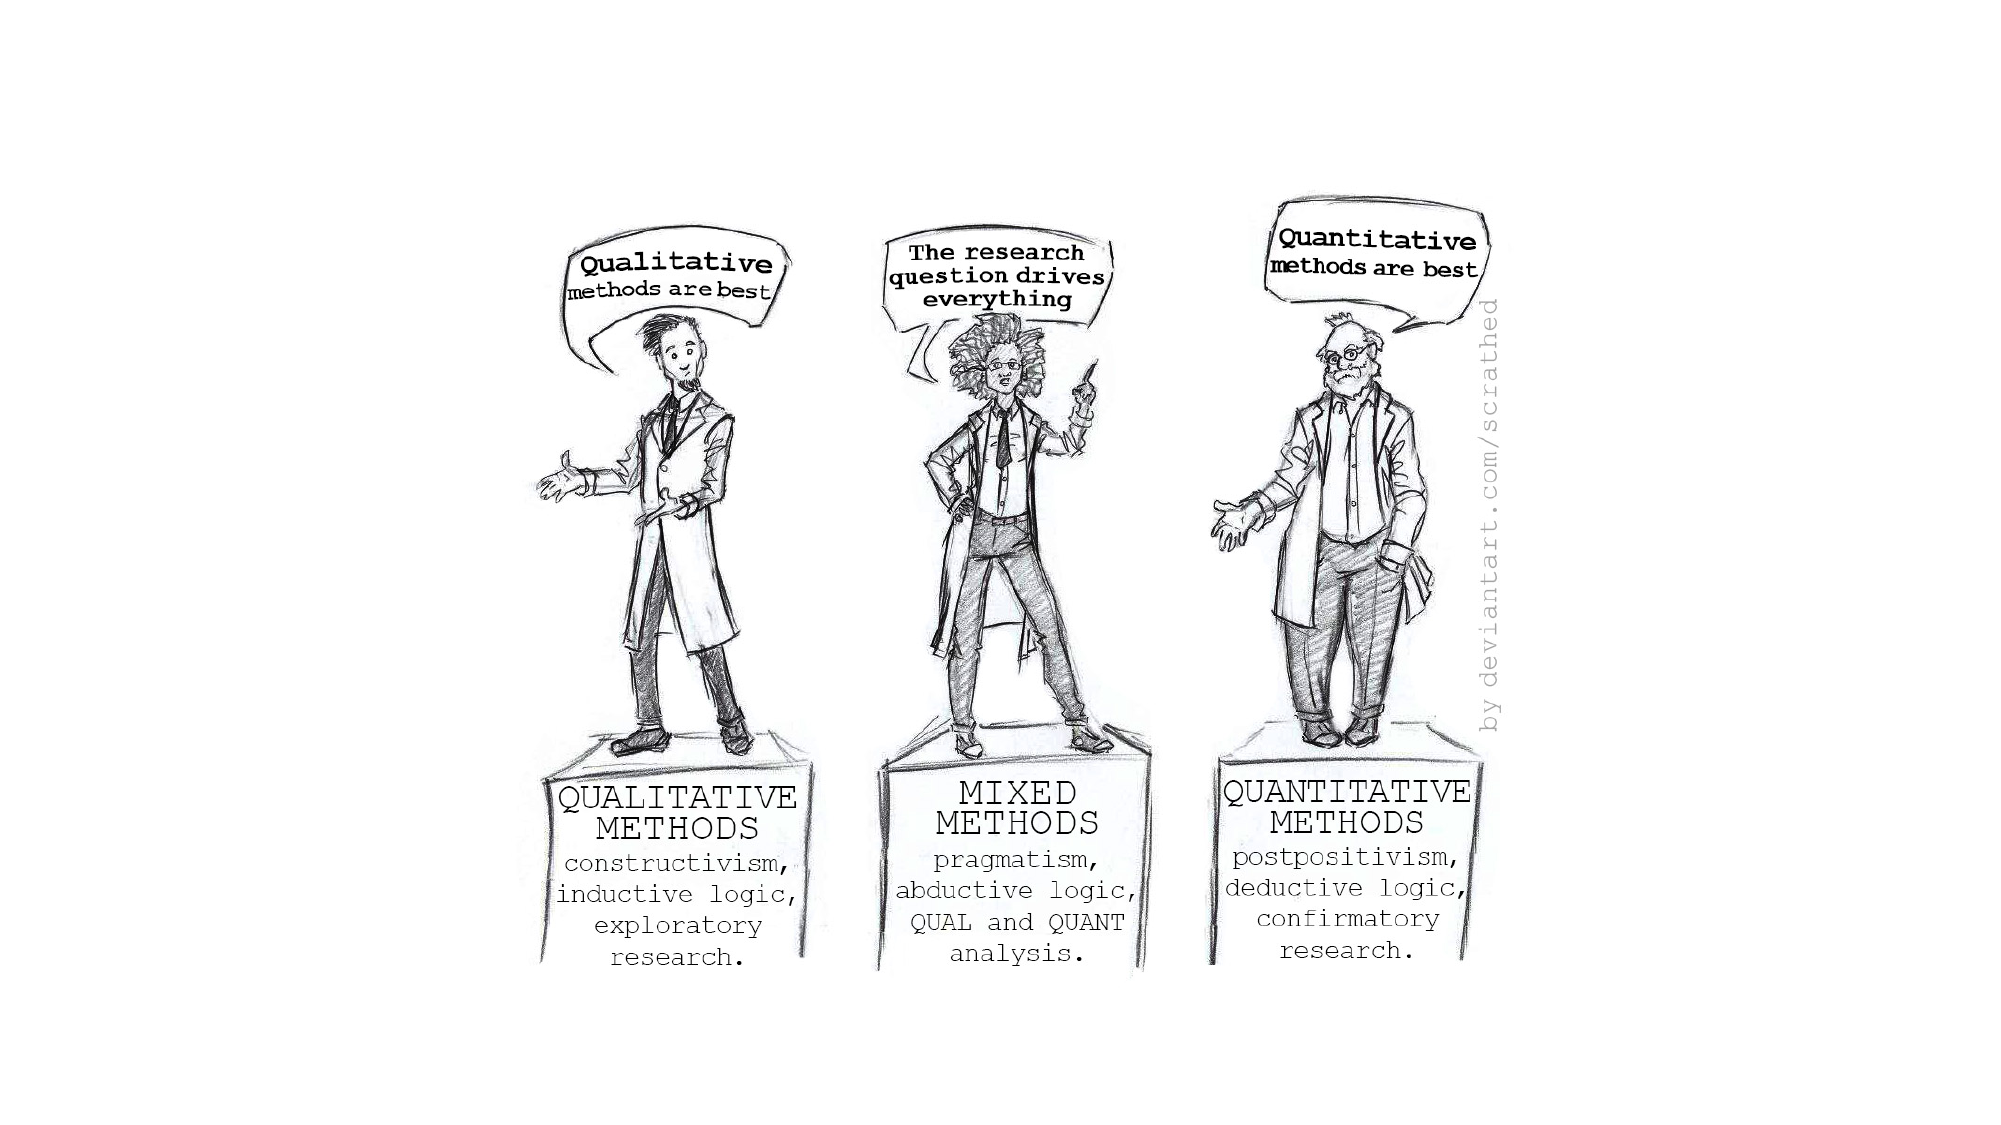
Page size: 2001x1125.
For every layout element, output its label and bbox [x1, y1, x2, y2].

picture [511, 186, 1514, 999]
